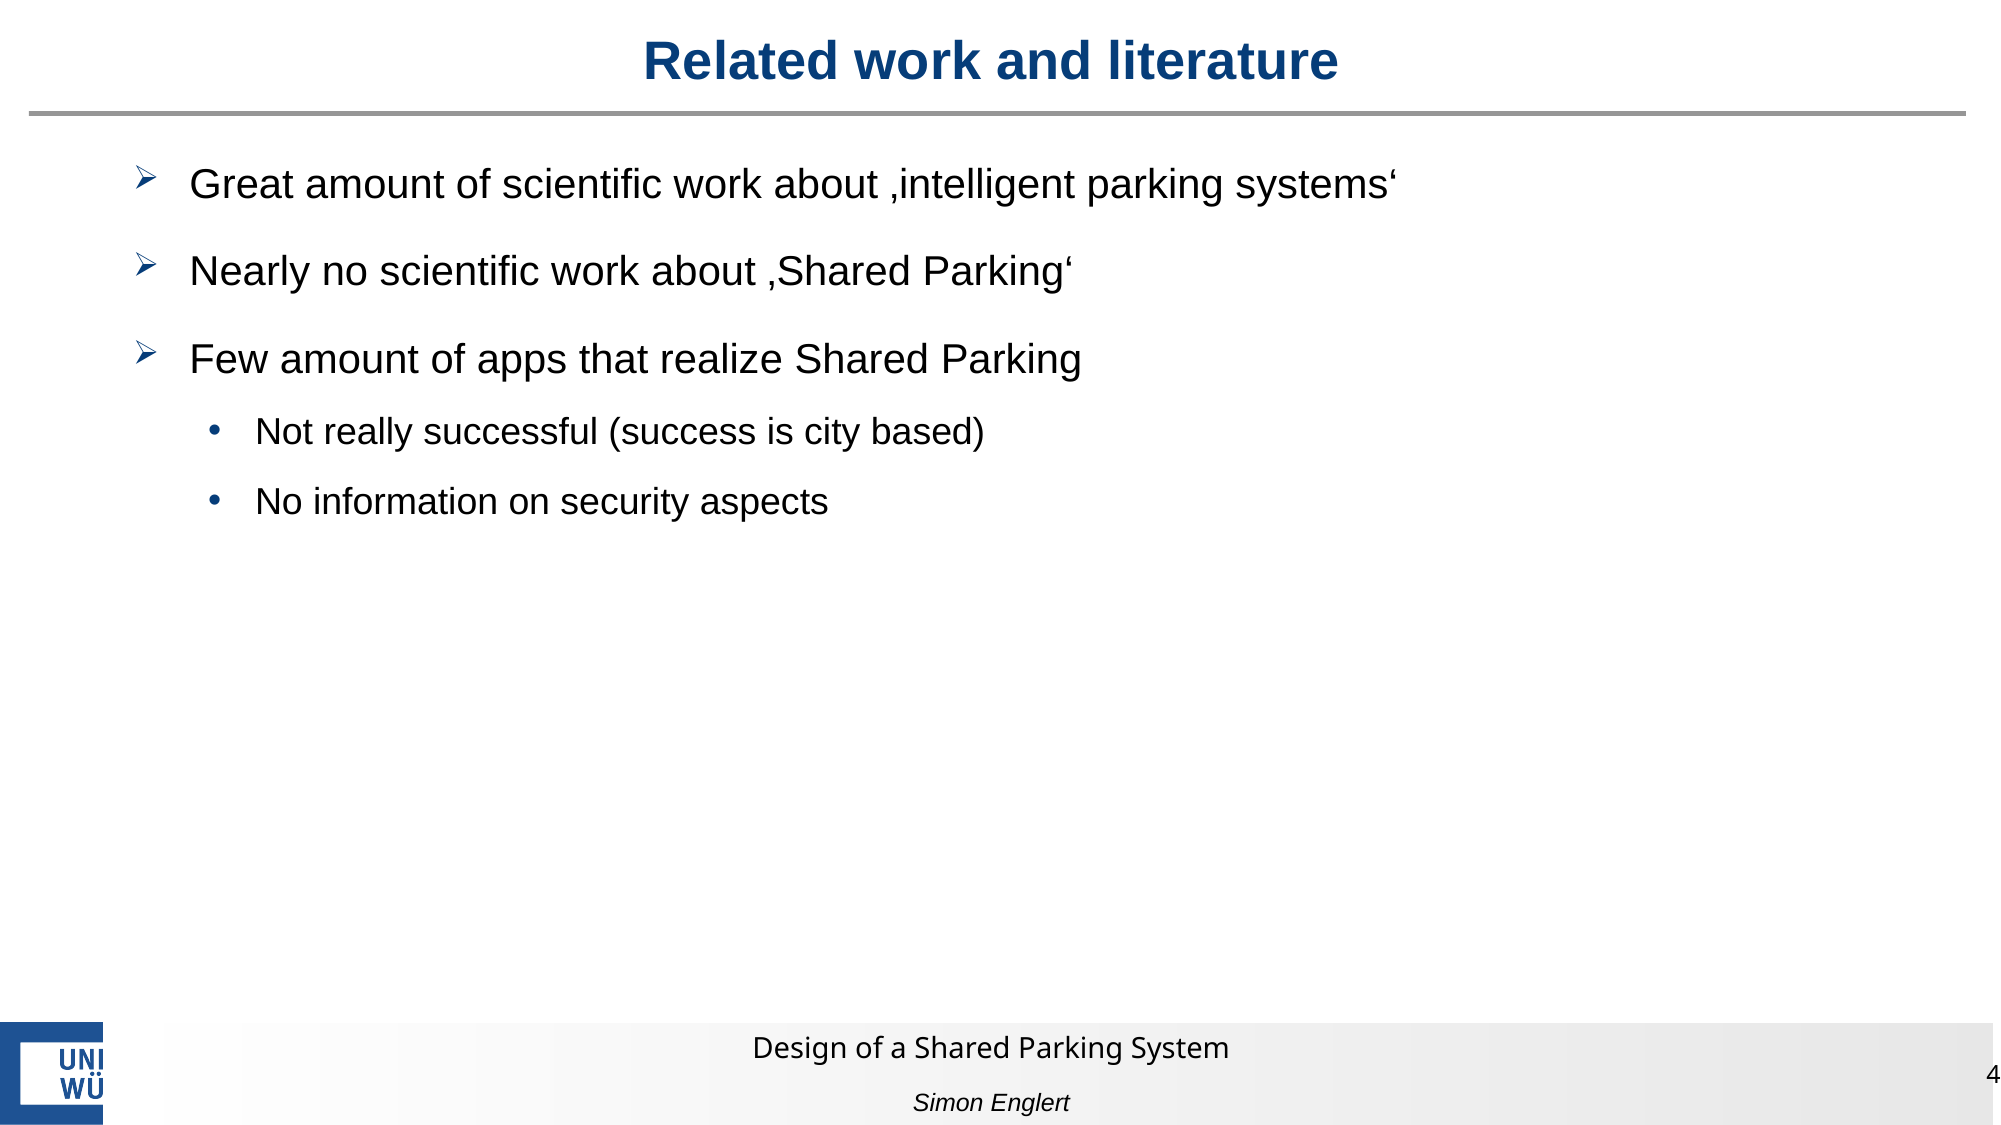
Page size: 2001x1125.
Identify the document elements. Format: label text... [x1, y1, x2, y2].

title Related work and literature [117, 4, 1867, 112]
list Great amount of scientific work about ‚intelligent parking systems‘ Nearly no scientific work about ‚Shared Parking‘ Few amount of apps that realize Shared Parking Not really successful (success is city based) No information on security aspects [117, 148, 1867, 1000]
picture [0, 1022, 103, 1125]
